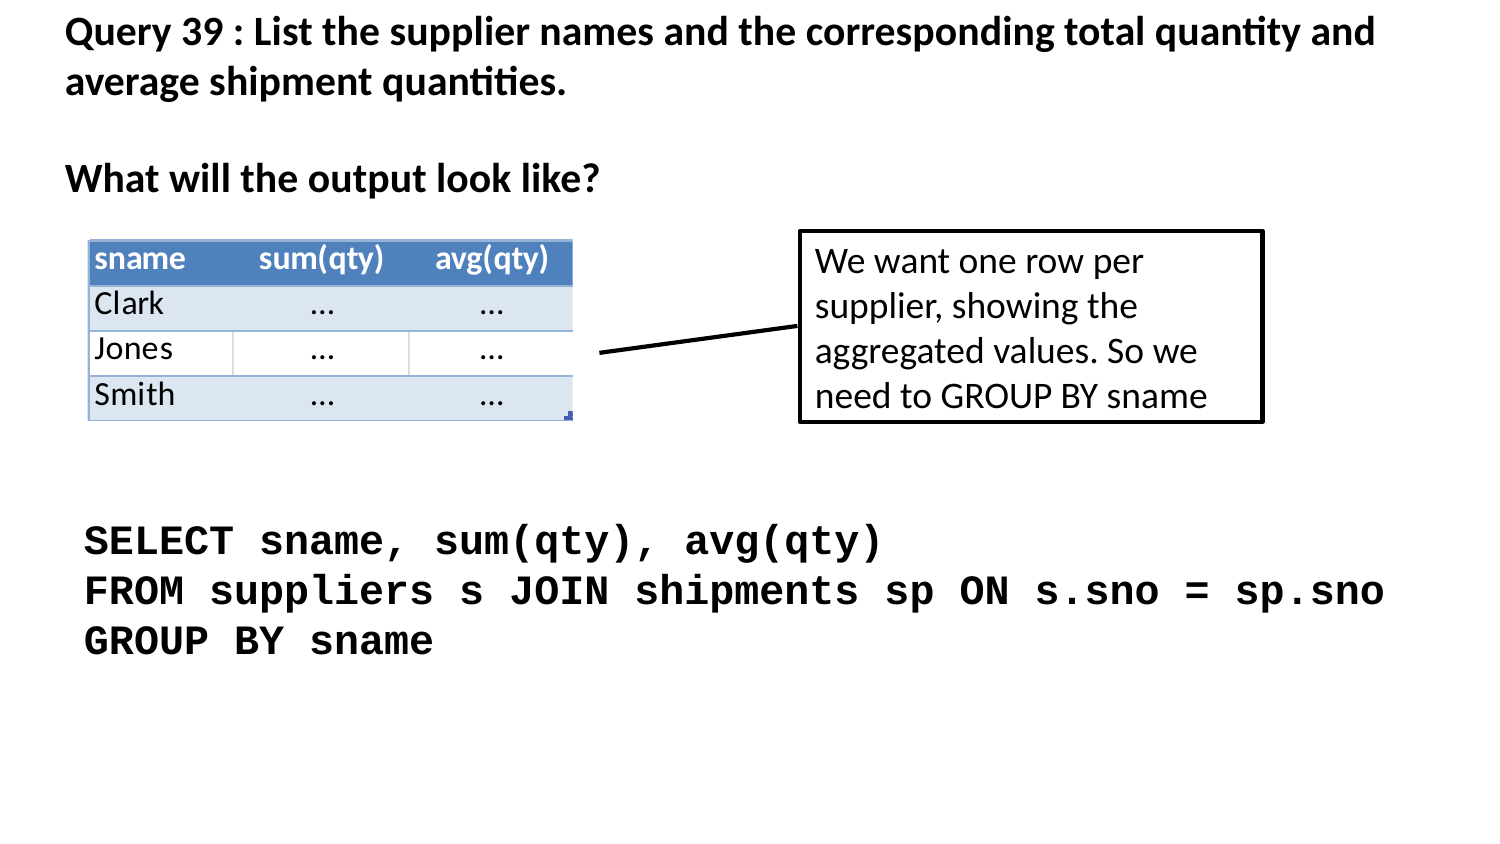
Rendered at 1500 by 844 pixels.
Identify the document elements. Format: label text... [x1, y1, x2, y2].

text_box Query 39 : List the supplier names and the corresponding total quantity and average shipment quantities. [50, 0, 1444, 112]
text_box SELECT sname, sum(qty), avg(qty) FROM suppliers s JOIN shipments sp ON s.sno = sp.sno GROUP BY sname [69, 505, 1399, 671]
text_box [49, 143, 1444, 423]
